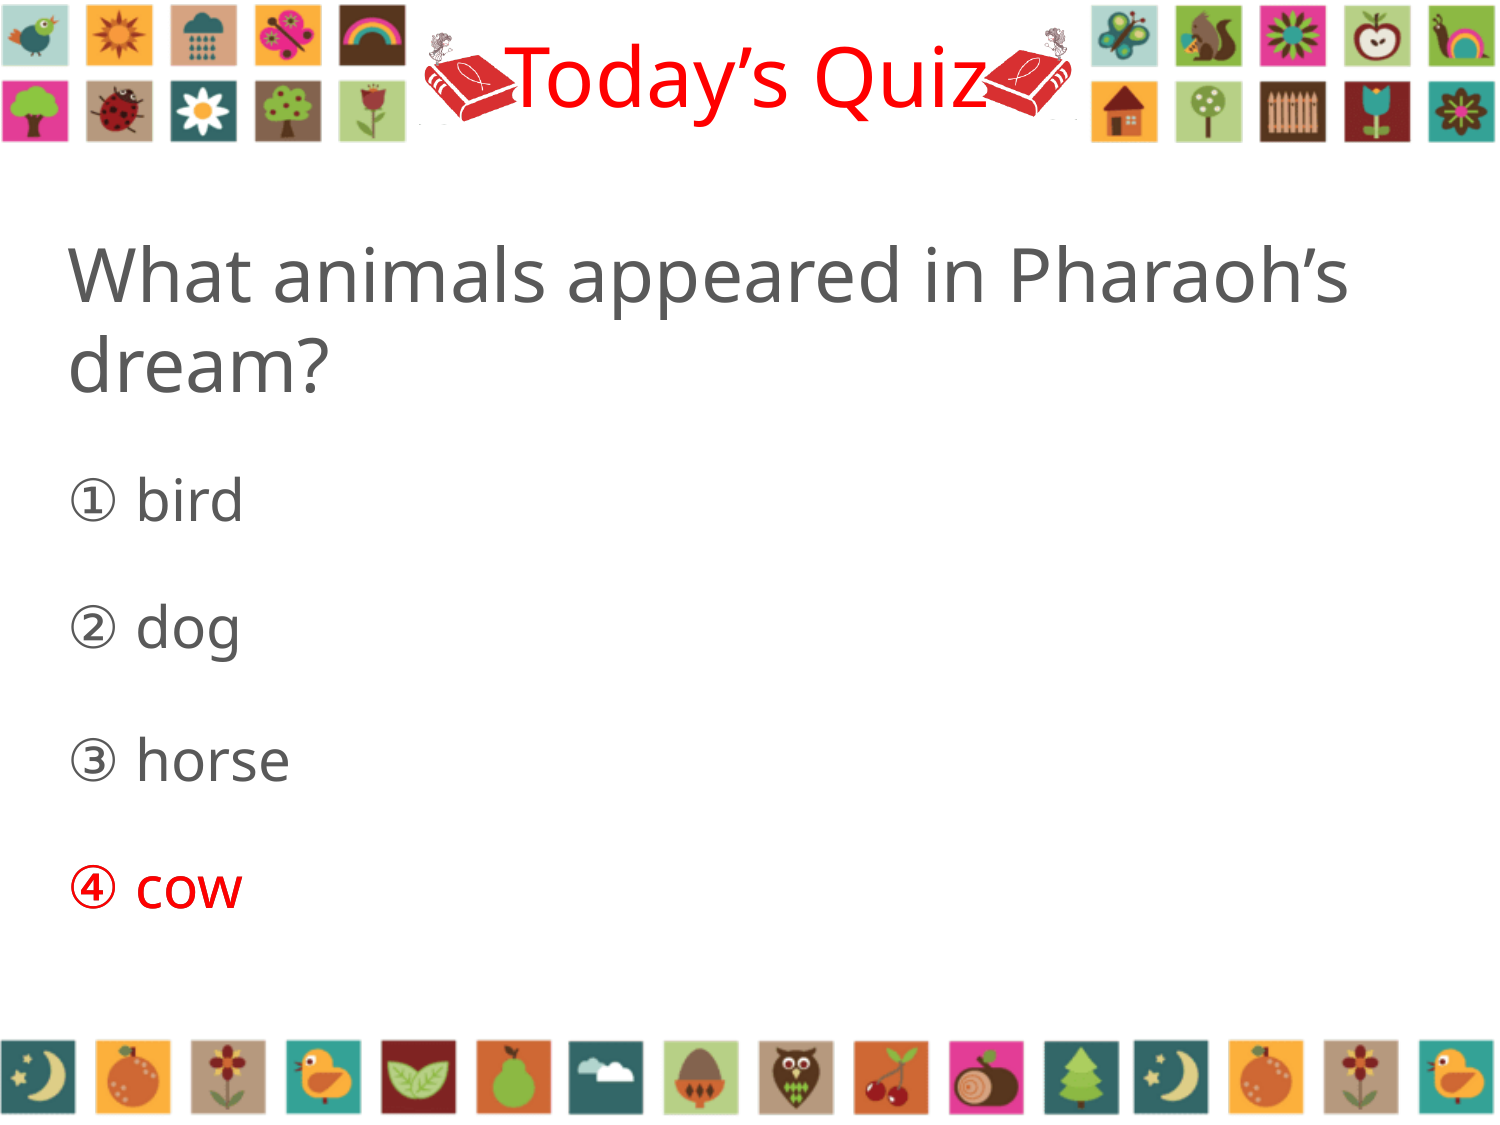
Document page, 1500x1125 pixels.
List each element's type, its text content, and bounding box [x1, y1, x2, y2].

text_box Today’s Quiz [547, 16, 1078, 131]
text_box ① bird [53, 456, 1436, 541]
picture [950, 3, 1500, 150]
text_box ③ horse [53, 716, 1483, 801]
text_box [0, 1028, 1500, 1118]
text_box What animals appeared in Pharaoh’s dream? [53, 219, 1436, 415]
text_box ② dog [53, 582, 1436, 668]
picture [0, 3, 550, 150]
text_box ④ cow [53, 842, 1483, 928]
